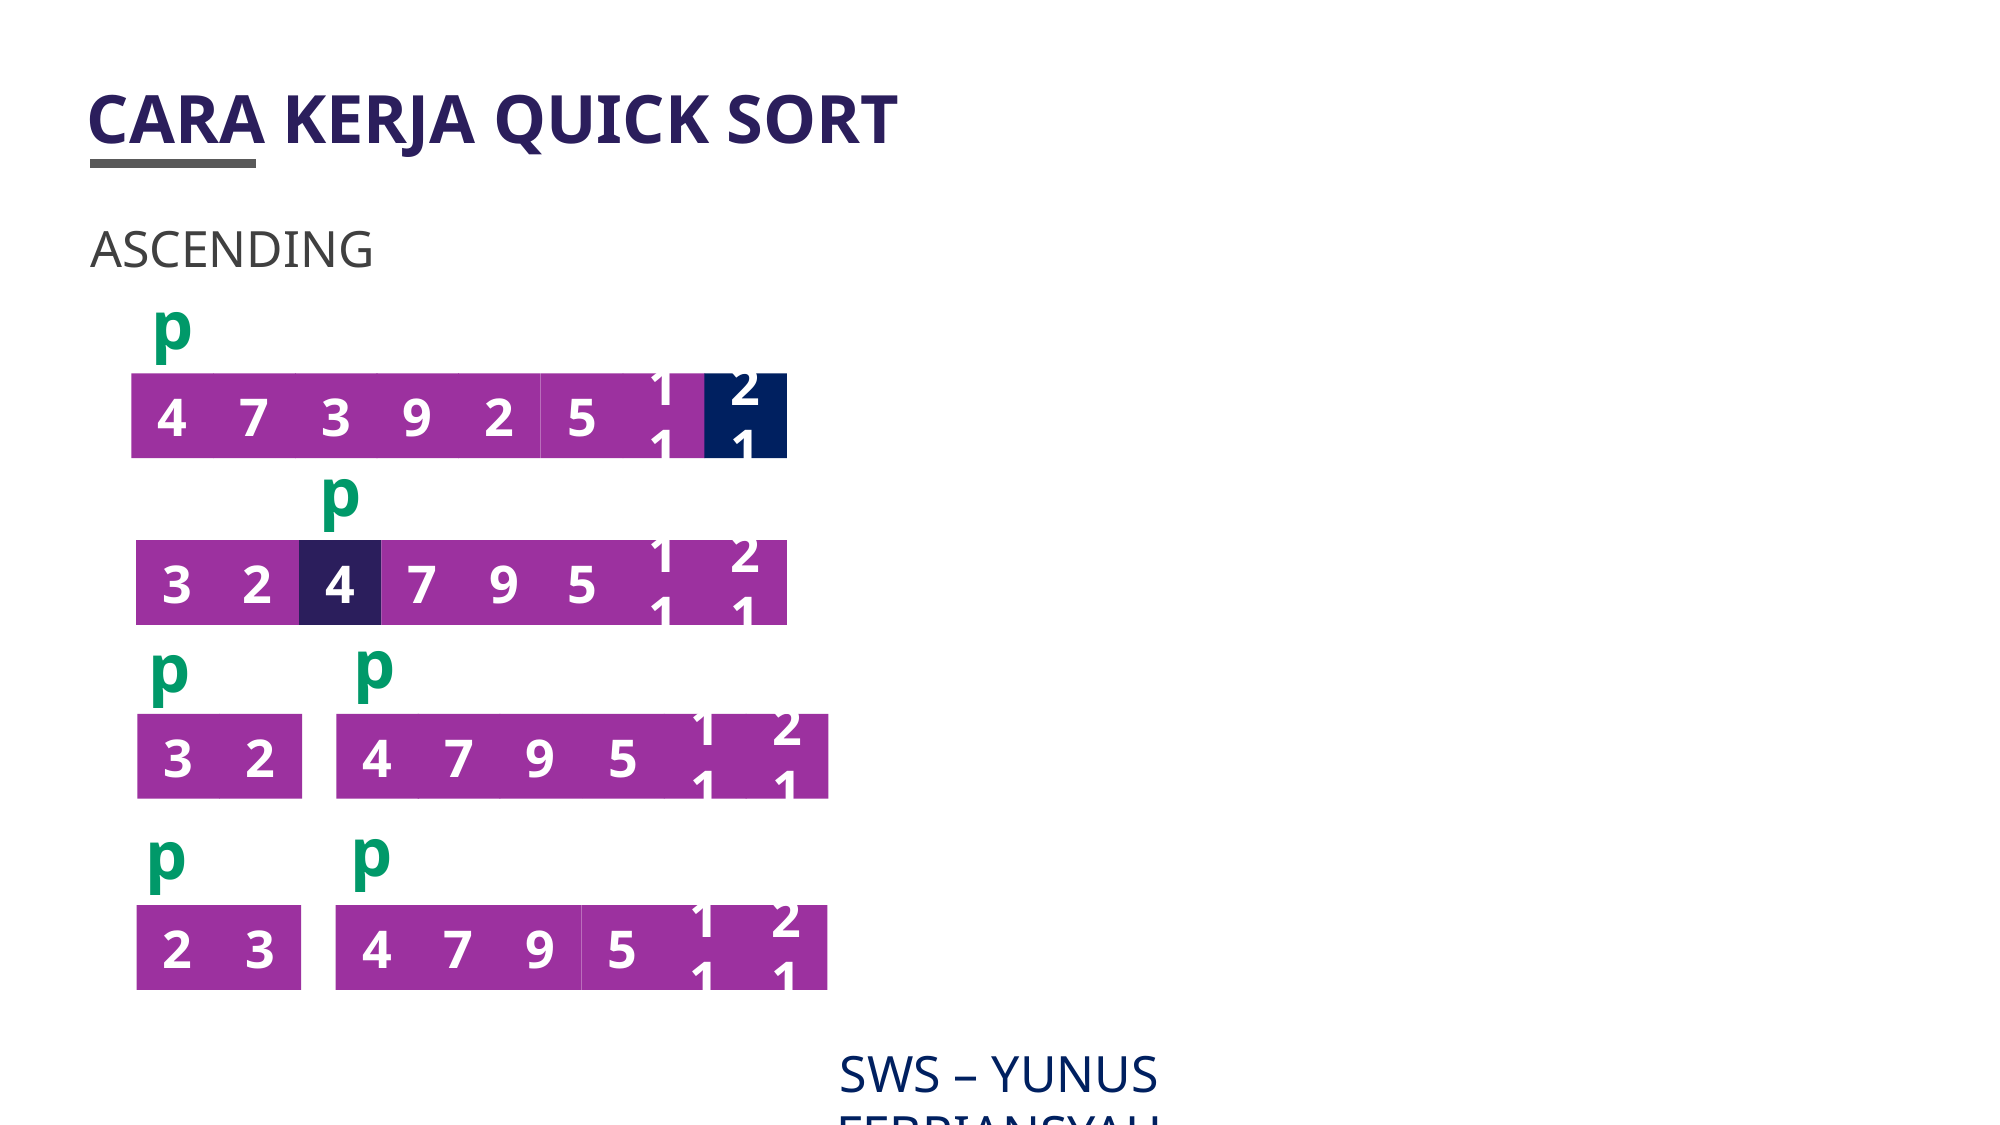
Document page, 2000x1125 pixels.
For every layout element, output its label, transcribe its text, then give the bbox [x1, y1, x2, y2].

text_box 9 [497, 712, 580, 801]
text_box 5 [539, 538, 620, 627]
text_box 3 [216, 903, 303, 992]
text_box 21 [743, 903, 830, 992]
text_box 11 [620, 538, 702, 627]
text_box 11 [661, 903, 743, 992]
text_box 2 [456, 371, 539, 460]
text_box p [338, 614, 406, 709]
text_box ASCENDING [90, 198, 1326, 285]
text_box 3 [134, 538, 215, 627]
text_box 11 [620, 371, 702, 460]
text_box 9 [461, 538, 539, 627]
text_box 4 [129, 371, 211, 460]
text_box 7 [211, 371, 293, 460]
text_box 3 [293, 371, 374, 460]
text_box 2 [214, 538, 301, 627]
title CARA KERJA QUICK SORT [66, 66, 1767, 167]
text_box 4 [301, 538, 379, 627]
text_box p [133, 617, 206, 713]
text_box p [130, 805, 203, 901]
text_box 9 [374, 371, 456, 460]
text_box 7 [415, 903, 496, 992]
text_box 7 [379, 538, 461, 627]
text_box 3 [135, 712, 217, 801]
text_box 4 [334, 712, 416, 801]
text_box 21 [702, 538, 789, 627]
text_box 5 [539, 371, 620, 460]
text_box p [304, 442, 377, 538]
text_box 2 [134, 903, 216, 992]
text_box 5 [580, 712, 662, 801]
text_box 9 [496, 903, 579, 992]
text_box 2 [217, 712, 304, 801]
text_box 5 [579, 903, 661, 992]
text_box 4 [334, 903, 415, 992]
text_box p [335, 802, 403, 897]
text_box 21 [744, 712, 830, 801]
text_box p [136, 275, 209, 371]
text_box 11 [662, 712, 744, 801]
text_box 7 [416, 712, 497, 801]
text_box 21 [702, 371, 789, 460]
